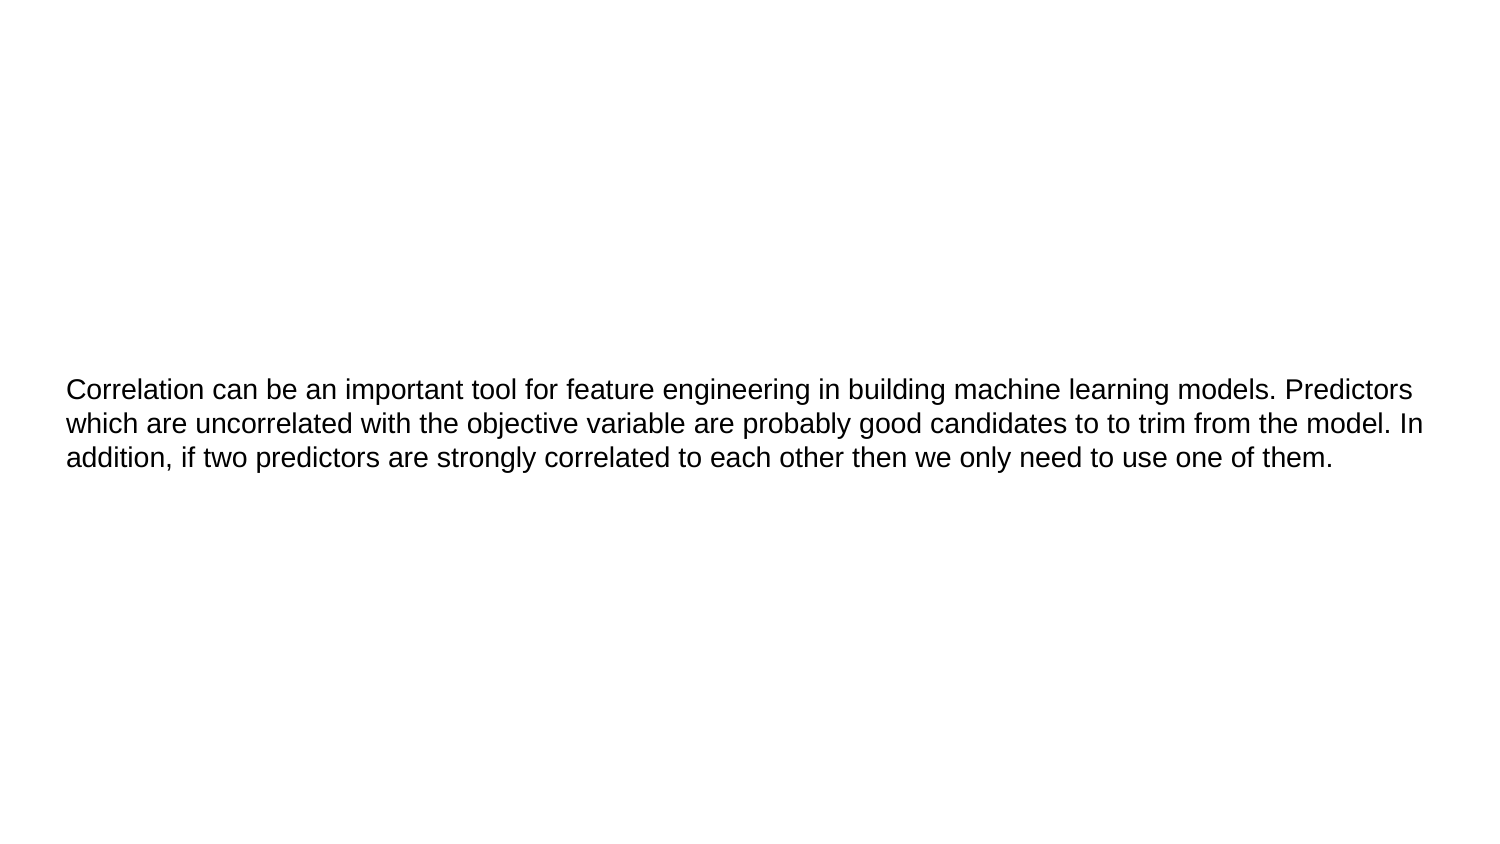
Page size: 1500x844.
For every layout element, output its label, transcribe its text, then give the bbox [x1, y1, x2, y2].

title Correlation can be an important tool for feature engineering in building machine learning models. Predictors which are uncorrelated with the objective variable are probably good candidates to to trim from the model. In addition, if two predictors are strongly correlated to each other then we only need to use one of them. [51, 352, 1449, 491]
